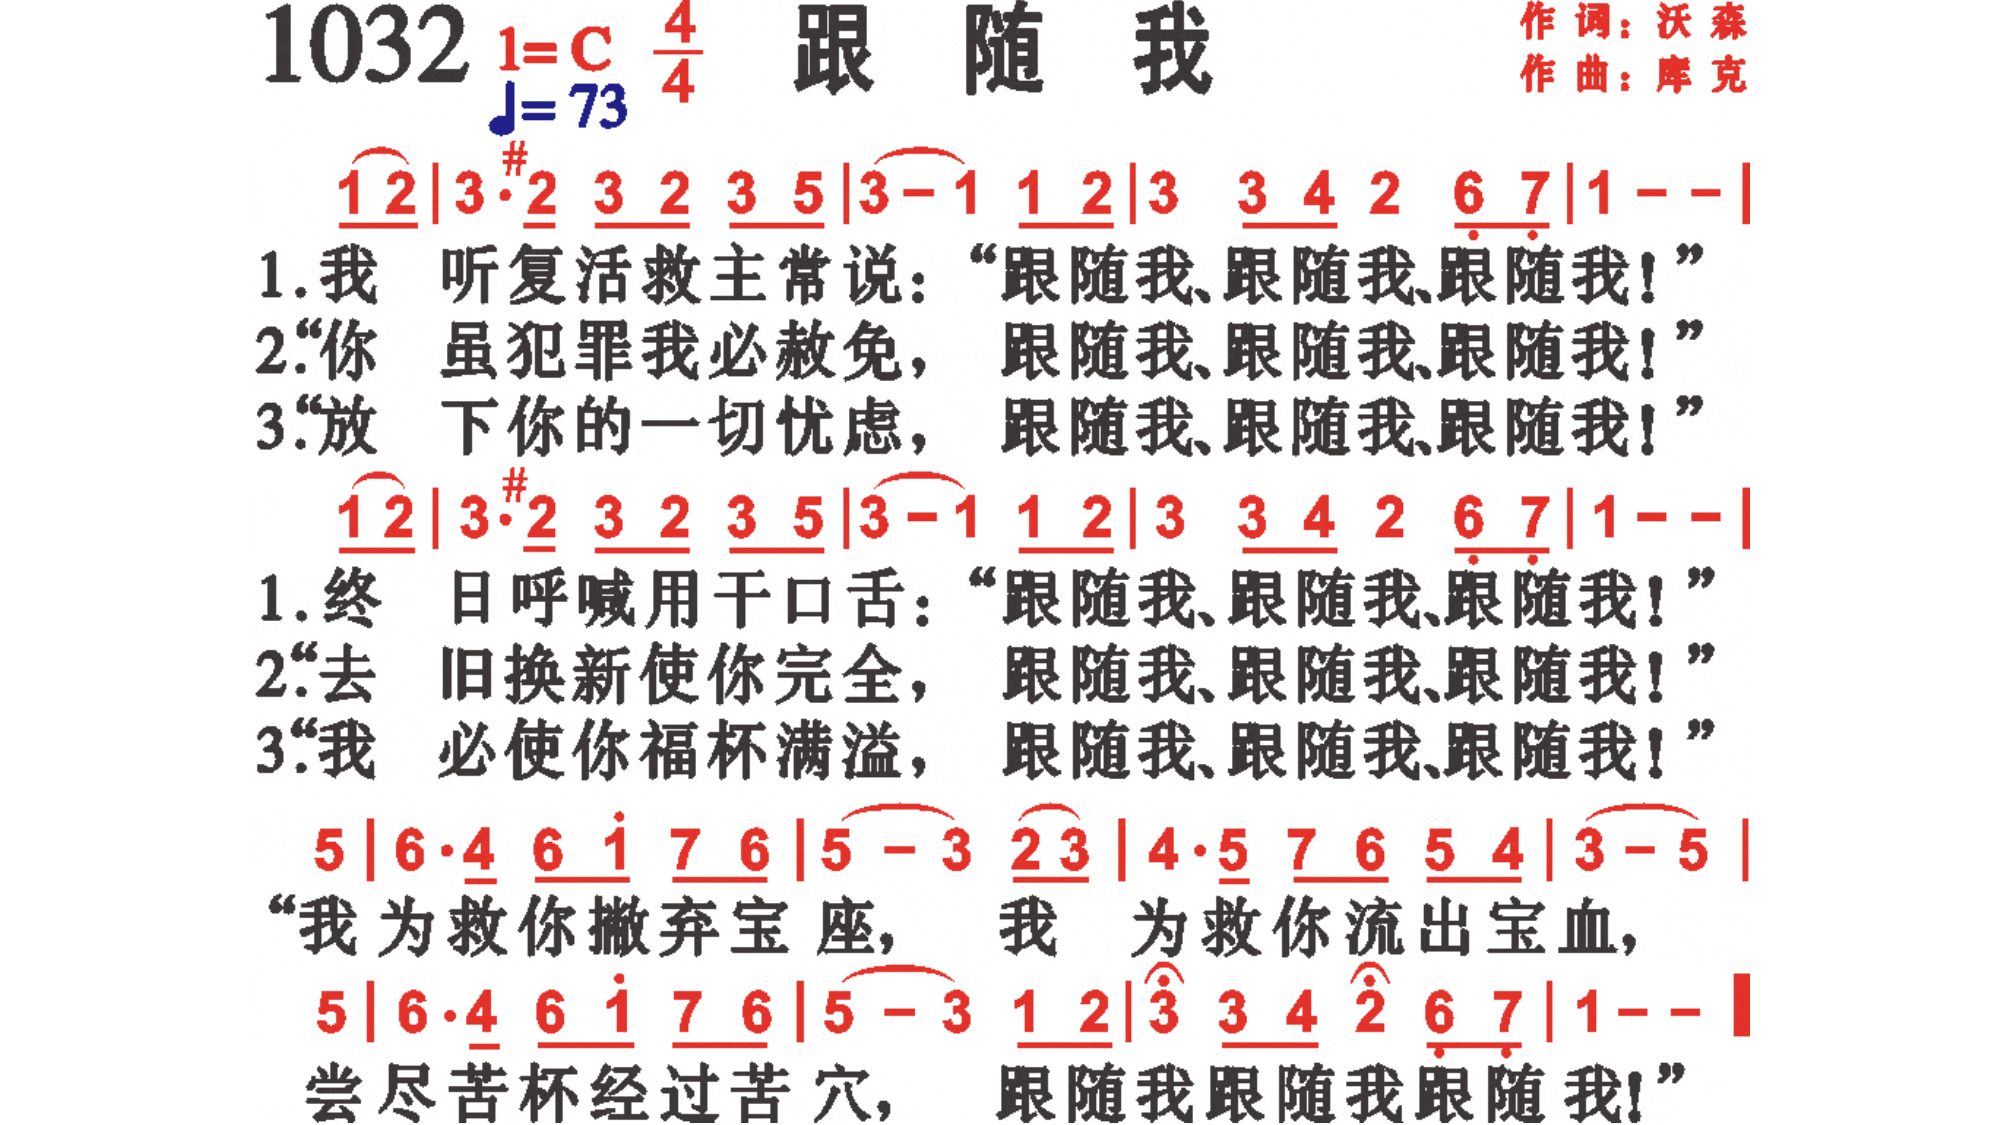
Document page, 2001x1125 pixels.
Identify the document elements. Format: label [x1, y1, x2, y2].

picture [253, 0, 1750, 1123]
